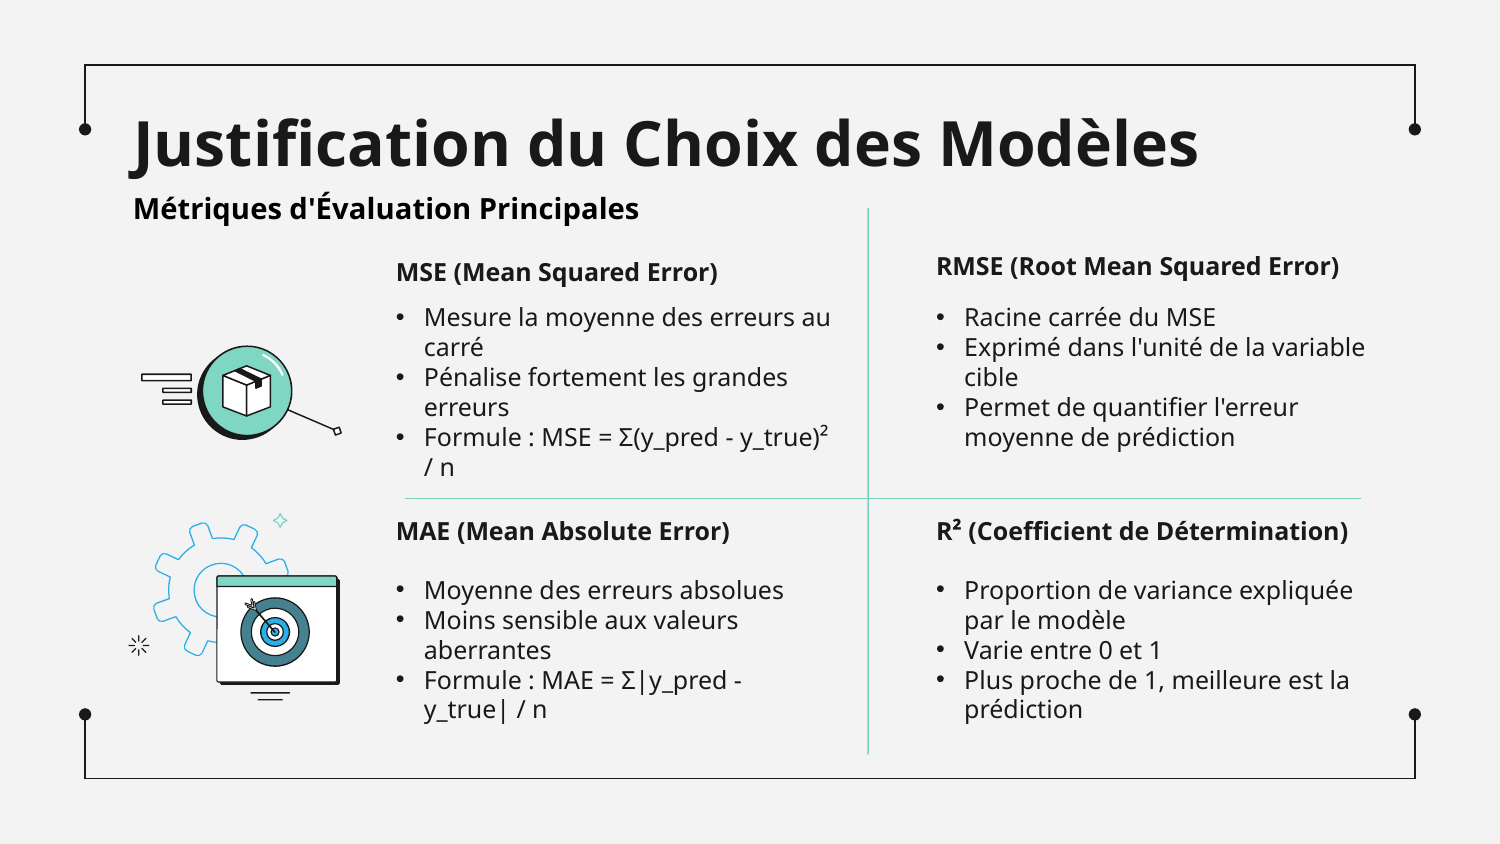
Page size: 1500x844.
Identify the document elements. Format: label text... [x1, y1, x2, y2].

subtitle R² (Coefficient de Détermination) [921, 498, 1389, 561]
subtitle Moyenne des erreurs absolues Moins sensible aux valeurs aberrantes Formule : MAE = Σ|y_pred - y_true| / n [380, 559, 849, 738]
title Justification du Choix des Modèles [118, 88, 1383, 183]
subtitle Mesure la moyenne des erreurs au carré Pénalise fortement les grandes erreurs Formule : MSE = Σ(y_pred - y_true)² / n [380, 302, 849, 484]
subtitle Proportion de variance expliquée par le modèle Varie entre 0 et 1 Plus proche de 1, meilleure est la prédiction [921, 561, 1389, 738]
subtitle Racine carrée du MSE Exprimé dans l'unité de la variable cible Permet de quantifier l'erreur moyenne de prédiction [921, 296, 1389, 465]
subtitle MSE (Mean Squared Error) [380, 239, 849, 302]
subtitle MAE (Mean Absolute Error) [380, 498, 849, 559]
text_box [128, 512, 341, 701]
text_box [140, 345, 343, 441]
subtitle RMSE (Root Mean Squared Error) [921, 233, 1389, 296]
text_box Métriques d'Évaluation Principales [118, 182, 868, 233]
